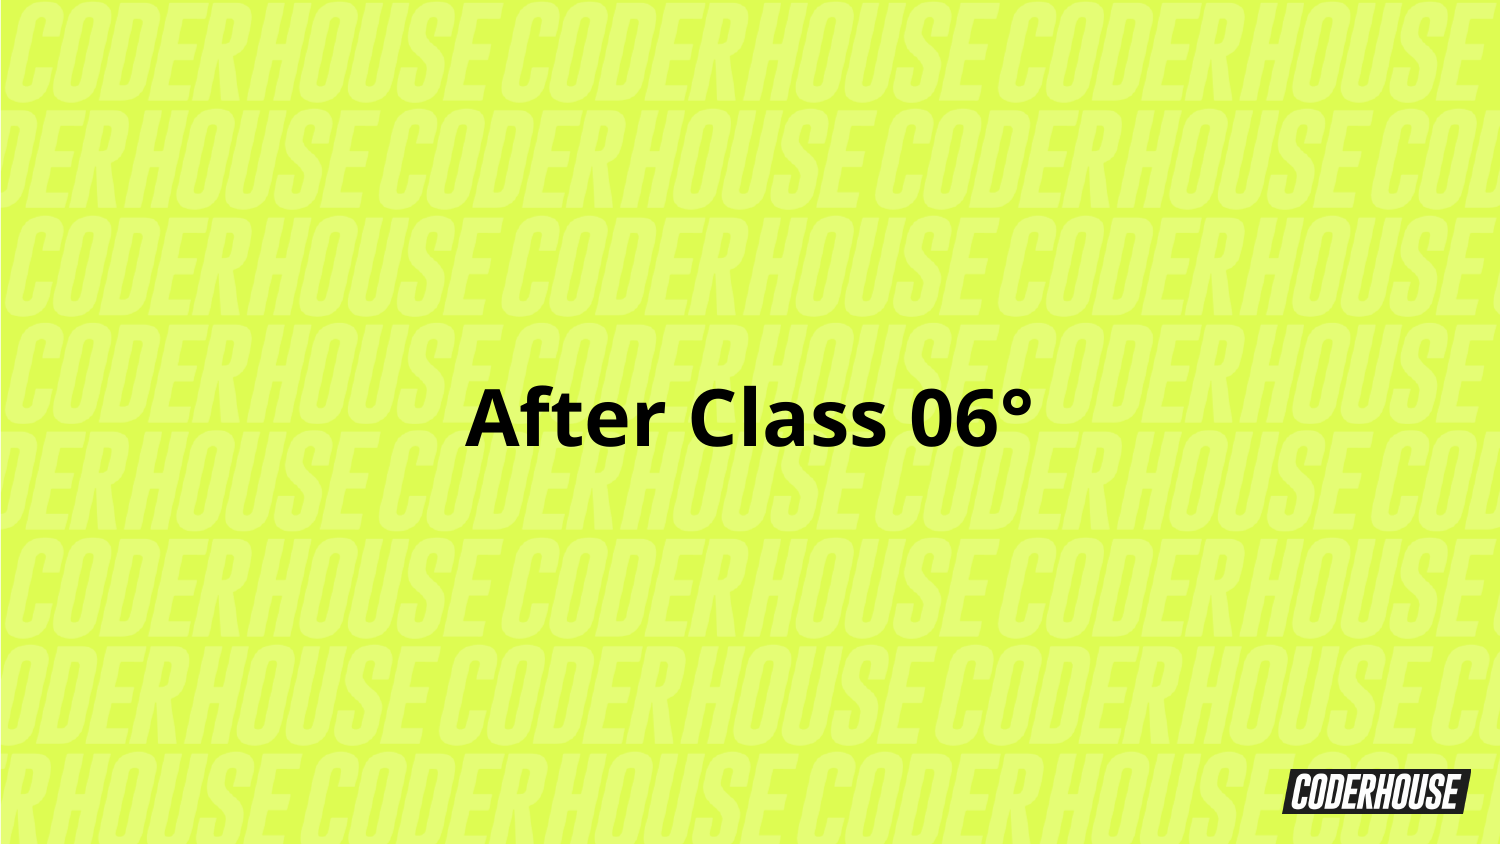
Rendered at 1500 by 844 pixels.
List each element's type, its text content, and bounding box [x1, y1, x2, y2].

text_box After Class 06° [239, 363, 1261, 479]
picture [0, 0, 1500, 844]
